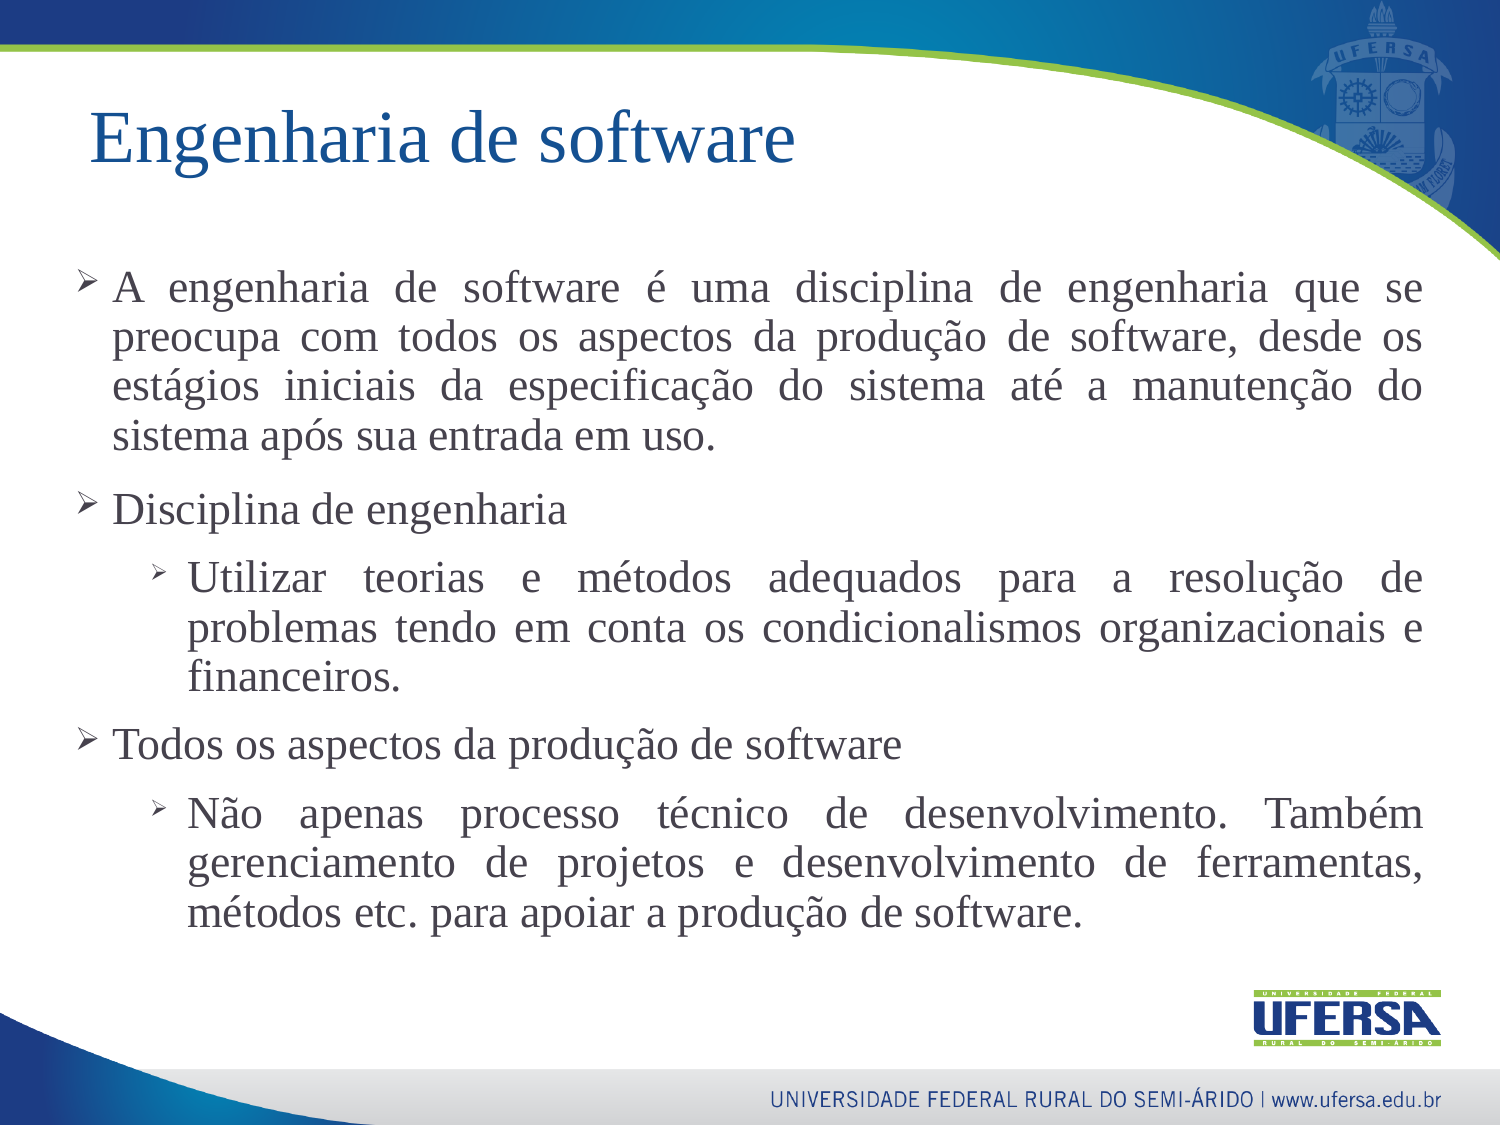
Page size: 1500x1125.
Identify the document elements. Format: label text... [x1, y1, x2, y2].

title Engenharia de software [75, 44, 1425, 233]
slide_number 13 [1162, 1020, 1500, 1081]
list A engenharia de software é uma disciplina de engenharia que se preocupa com todos os aspectos da produção de software, desde os estágios iniciais da especificação do sistema até a manutenção do sistema após sua entrada em uso. Disciplina de engenharia Utilizar teorias e métodos adequados para a resolução de problemas tendo em conta os condicionalismos organizacionais e financeiros. Todos os aspectos da produção de software Não apenas processo técnico de desenvolvimento. Também gerenciamento de projetos e desenvolvimento de ferramentas, métodos etc. para apoiar a produção de software. [75, 262, 1425, 1005]
picture [0, 0, 1500, 1125]
